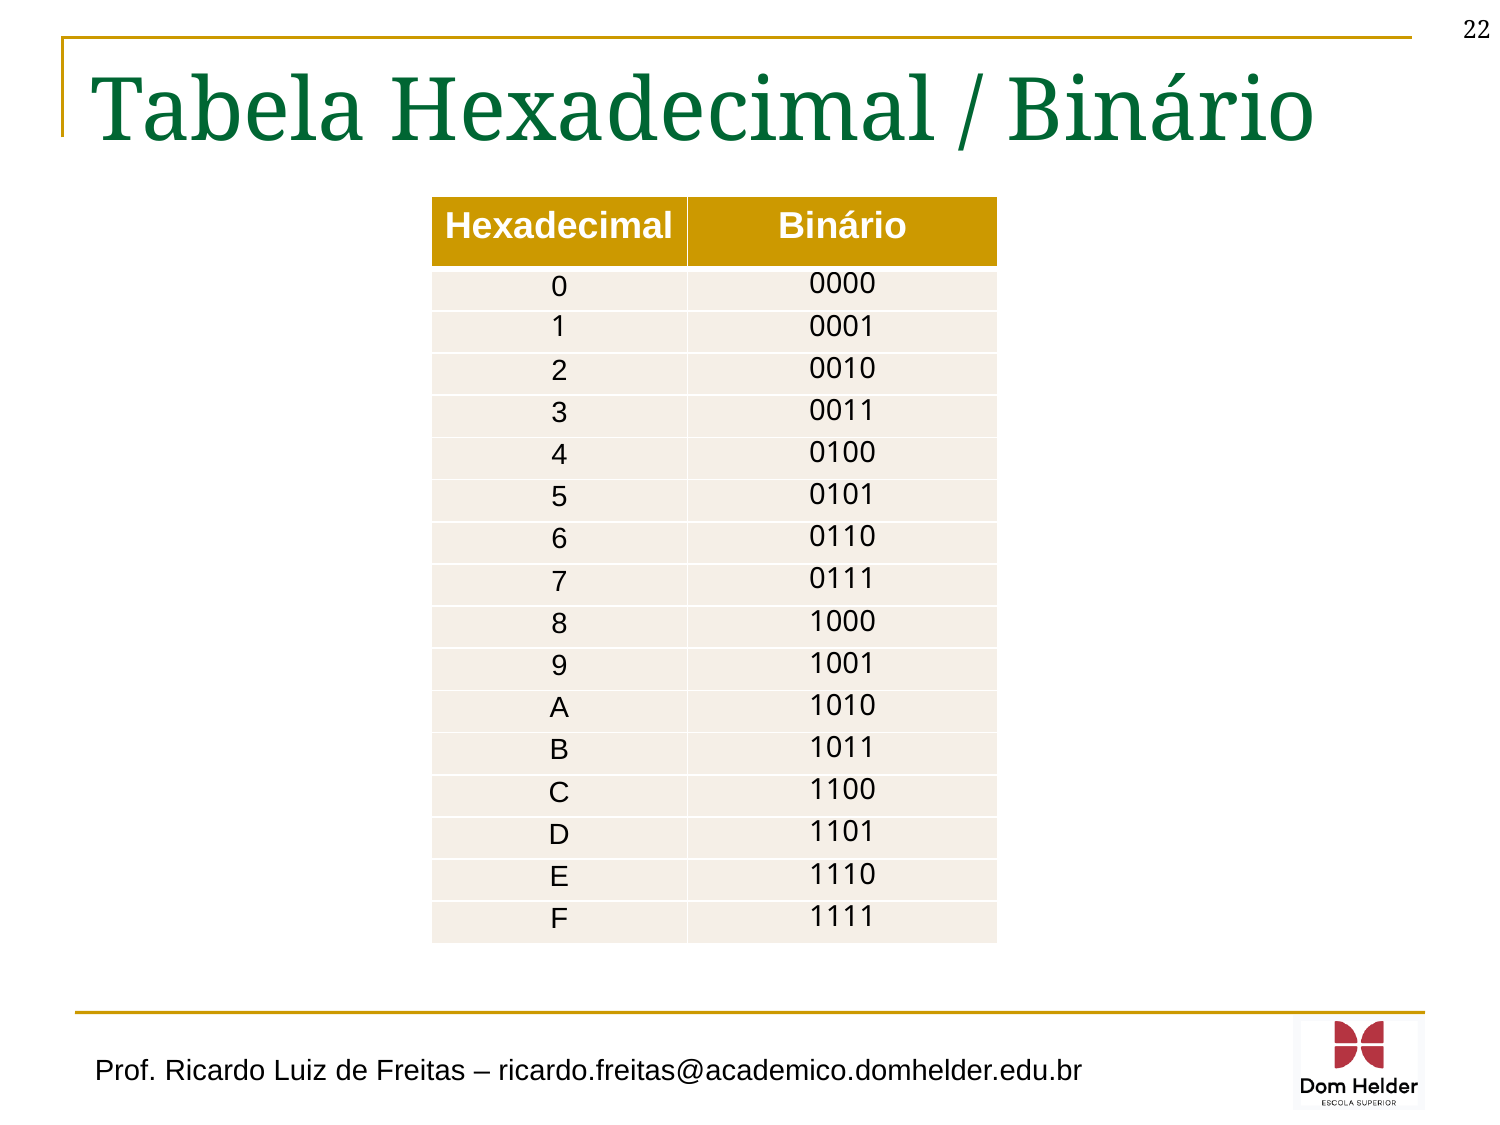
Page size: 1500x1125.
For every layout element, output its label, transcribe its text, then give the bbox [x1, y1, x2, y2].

table_cell A [432, 691, 687, 732]
table_cell D [432, 818, 687, 858]
table_cell 0 [432, 272, 687, 310]
slide_number 22 [1392, 0, 1500, 55]
table_cell B [432, 733, 687, 774]
table_cell 5 [432, 480, 687, 521]
table_cell 6 [432, 523, 687, 563]
table_cell 1110 [688, 860, 997, 900]
table_cell 4 [432, 438, 687, 479]
table_cell 0011 [688, 396, 997, 437]
table_cell 1100 [688, 776, 997, 816]
table_cell 1000 [688, 607, 997, 647]
table_cell E [432, 860, 687, 900]
table_cell 3 [432, 396, 687, 437]
table_cell 0101 [688, 480, 997, 521]
picture [1293, 1015, 1425, 1110]
table_cell 0000 [688, 272, 997, 310]
table_cell 1010 [688, 691, 997, 732]
table_cell 0010 [688, 354, 997, 394]
table_cell 0111 [688, 565, 997, 605]
table_cell 1101 [688, 818, 997, 858]
table_cell 0110 [688, 523, 997, 563]
table_cell 1001 [688, 649, 997, 690]
title Tabela Hexadecimal / Binário [75, 45, 1425, 233]
table_header Binário [688, 197, 997, 266]
table_cell 0001 [688, 312, 997, 352]
table_cell 1111 [688, 902, 997, 943]
table_cell C [432, 776, 687, 816]
table_cell 9 [432, 649, 687, 690]
table_cell 2 [432, 354, 687, 394]
table_cell 1 [432, 312, 687, 352]
table_cell 1011 [688, 733, 997, 774]
table_header Hexadecimal [432, 197, 687, 266]
table_cell 7 [432, 565, 687, 605]
table_cell 0100 [688, 438, 997, 479]
table_cell 8 [432, 607, 687, 647]
table_cell F [432, 902, 687, 943]
